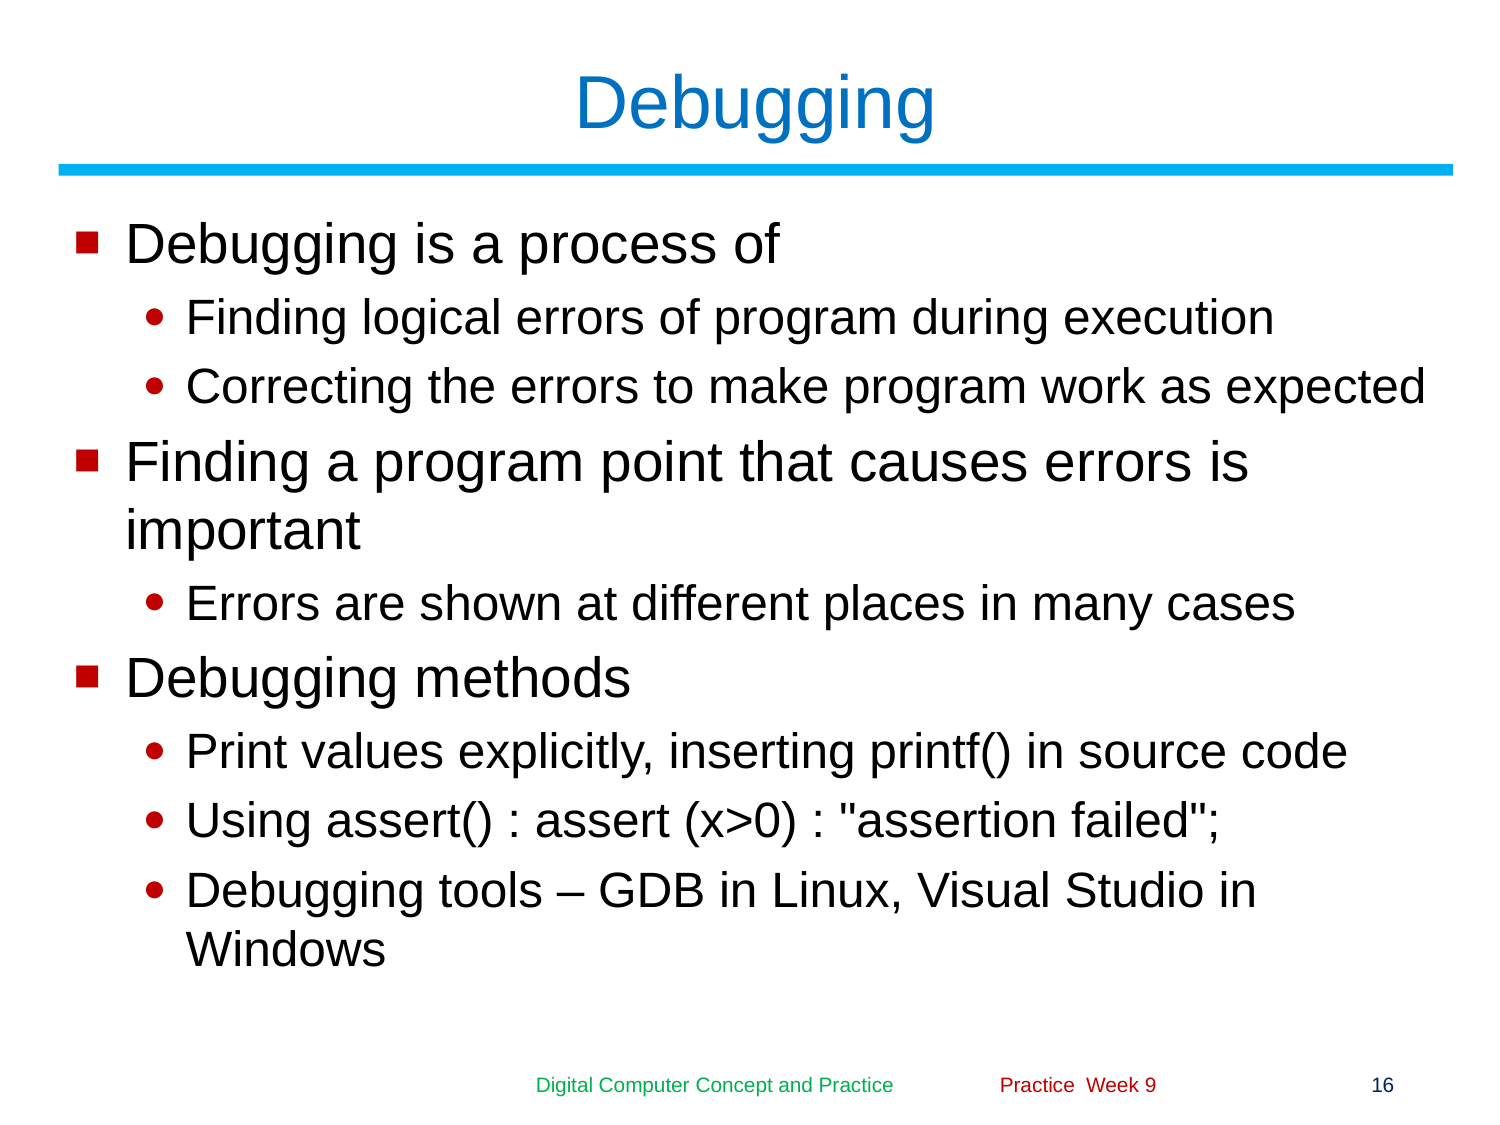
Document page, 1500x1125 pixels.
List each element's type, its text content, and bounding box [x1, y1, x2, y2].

title Debugging [58, 45, 1454, 153]
list Debugging is a process of Finding logical errors of program during execution Correcting the errors to make program work as expected Finding a program point that causes errors is important Errors are shown at different places in many cases Debugging methods Print values explicitly, inserting printf() in source code Using assert() : assert (x>0) : "assertion failed"; Debugging tools – GDB in Linux, Visual Studio in Windows [58, 199, 1454, 1043]
